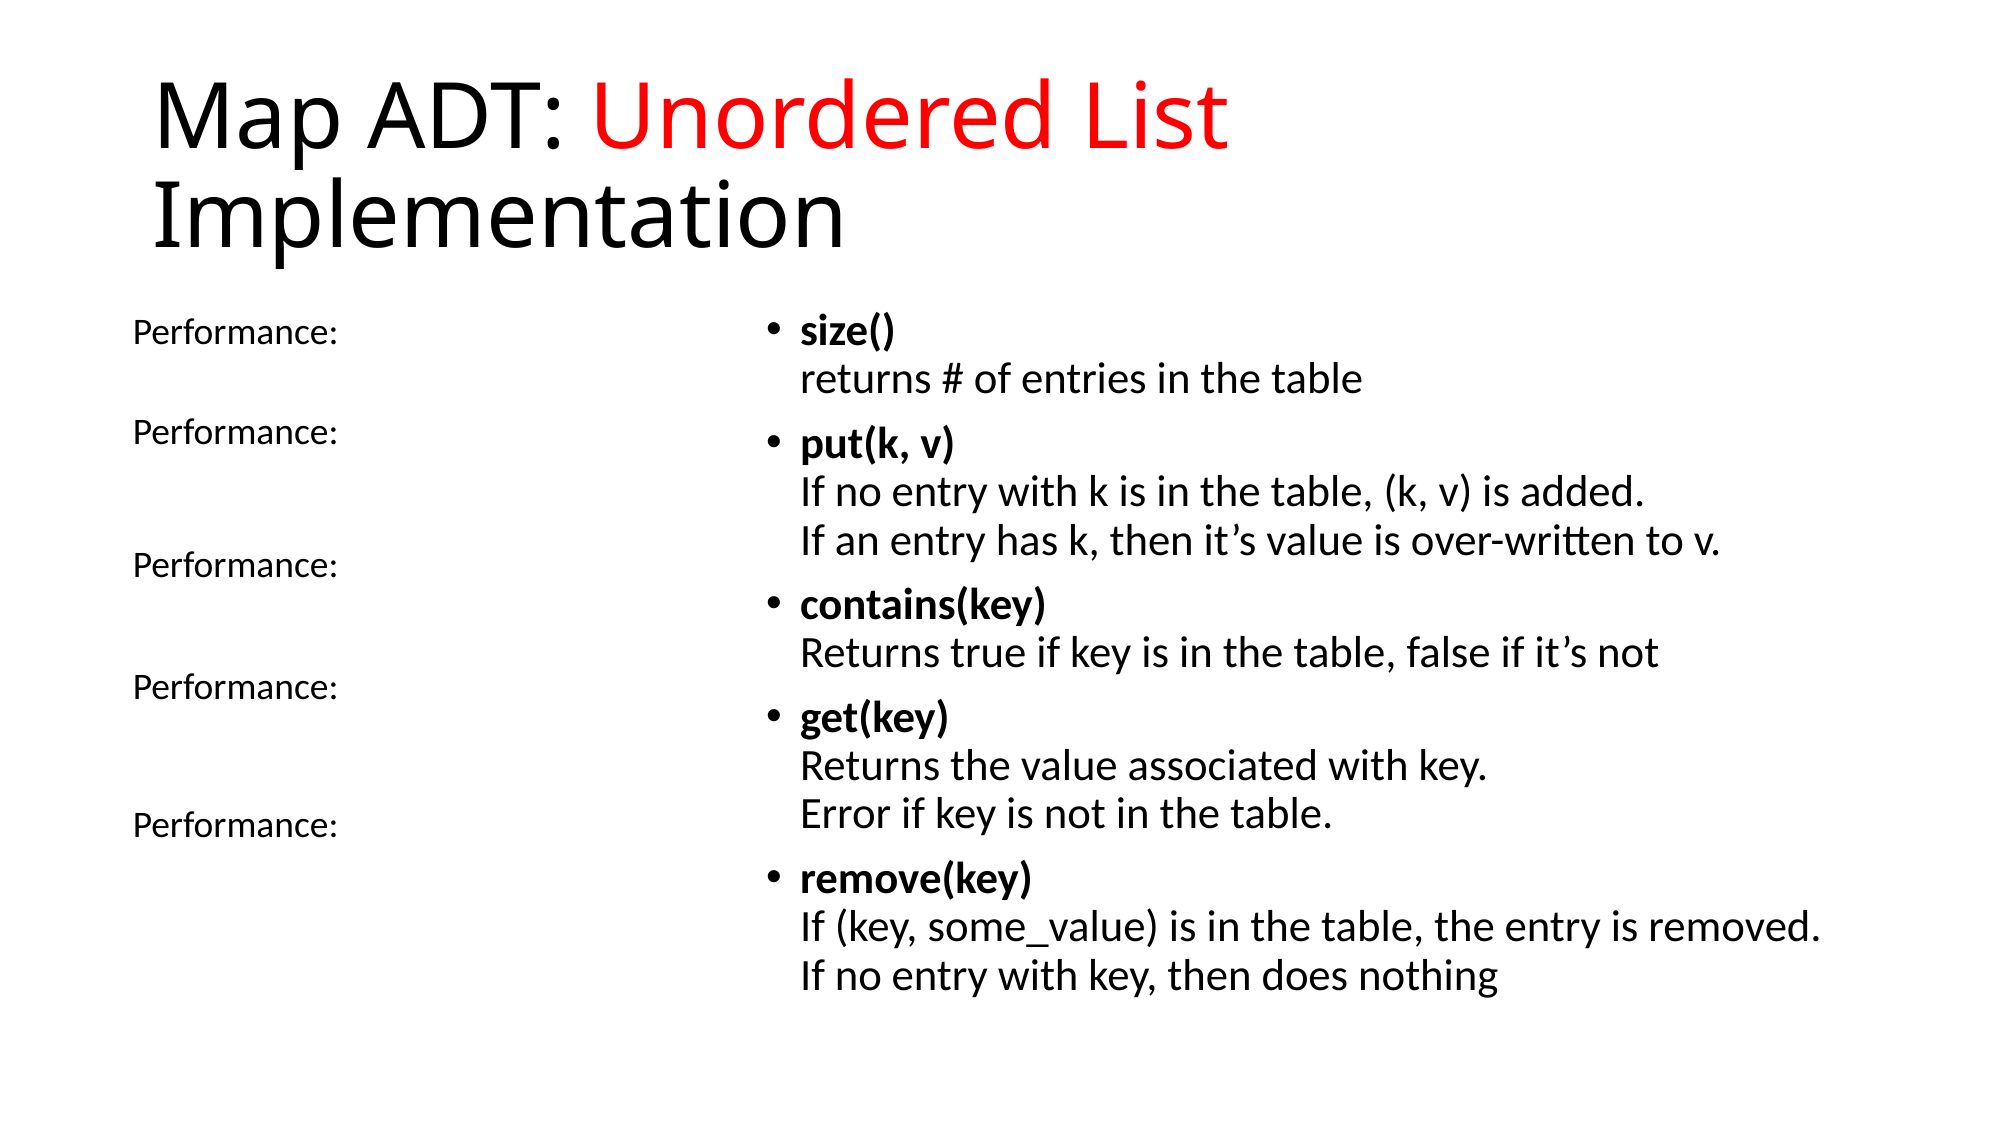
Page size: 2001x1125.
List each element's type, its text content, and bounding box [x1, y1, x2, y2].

text_box Performance: [118, 299, 363, 360]
text_box Performance: [118, 792, 363, 853]
text_box Performance: [118, 532, 363, 592]
list size() returns # of entries in the table put(k, v) If no entry with k is in the table, (k, v) is added. If an entry has k, then it’s value is over-written to v. contains(key) Returns true if key is in the table, false if it’s not get(key) Returns the value associated with key. Error if key is not in the table. remove(key) If (key, some_value) is in the table, the entry is removed. If no entry with key, then does nothing [751, 299, 1972, 1014]
text_box Performance: [118, 400, 363, 460]
text_box Performance: [118, 655, 363, 715]
title Map ADT: Unordered List Implementation [137, 59, 1863, 278]
